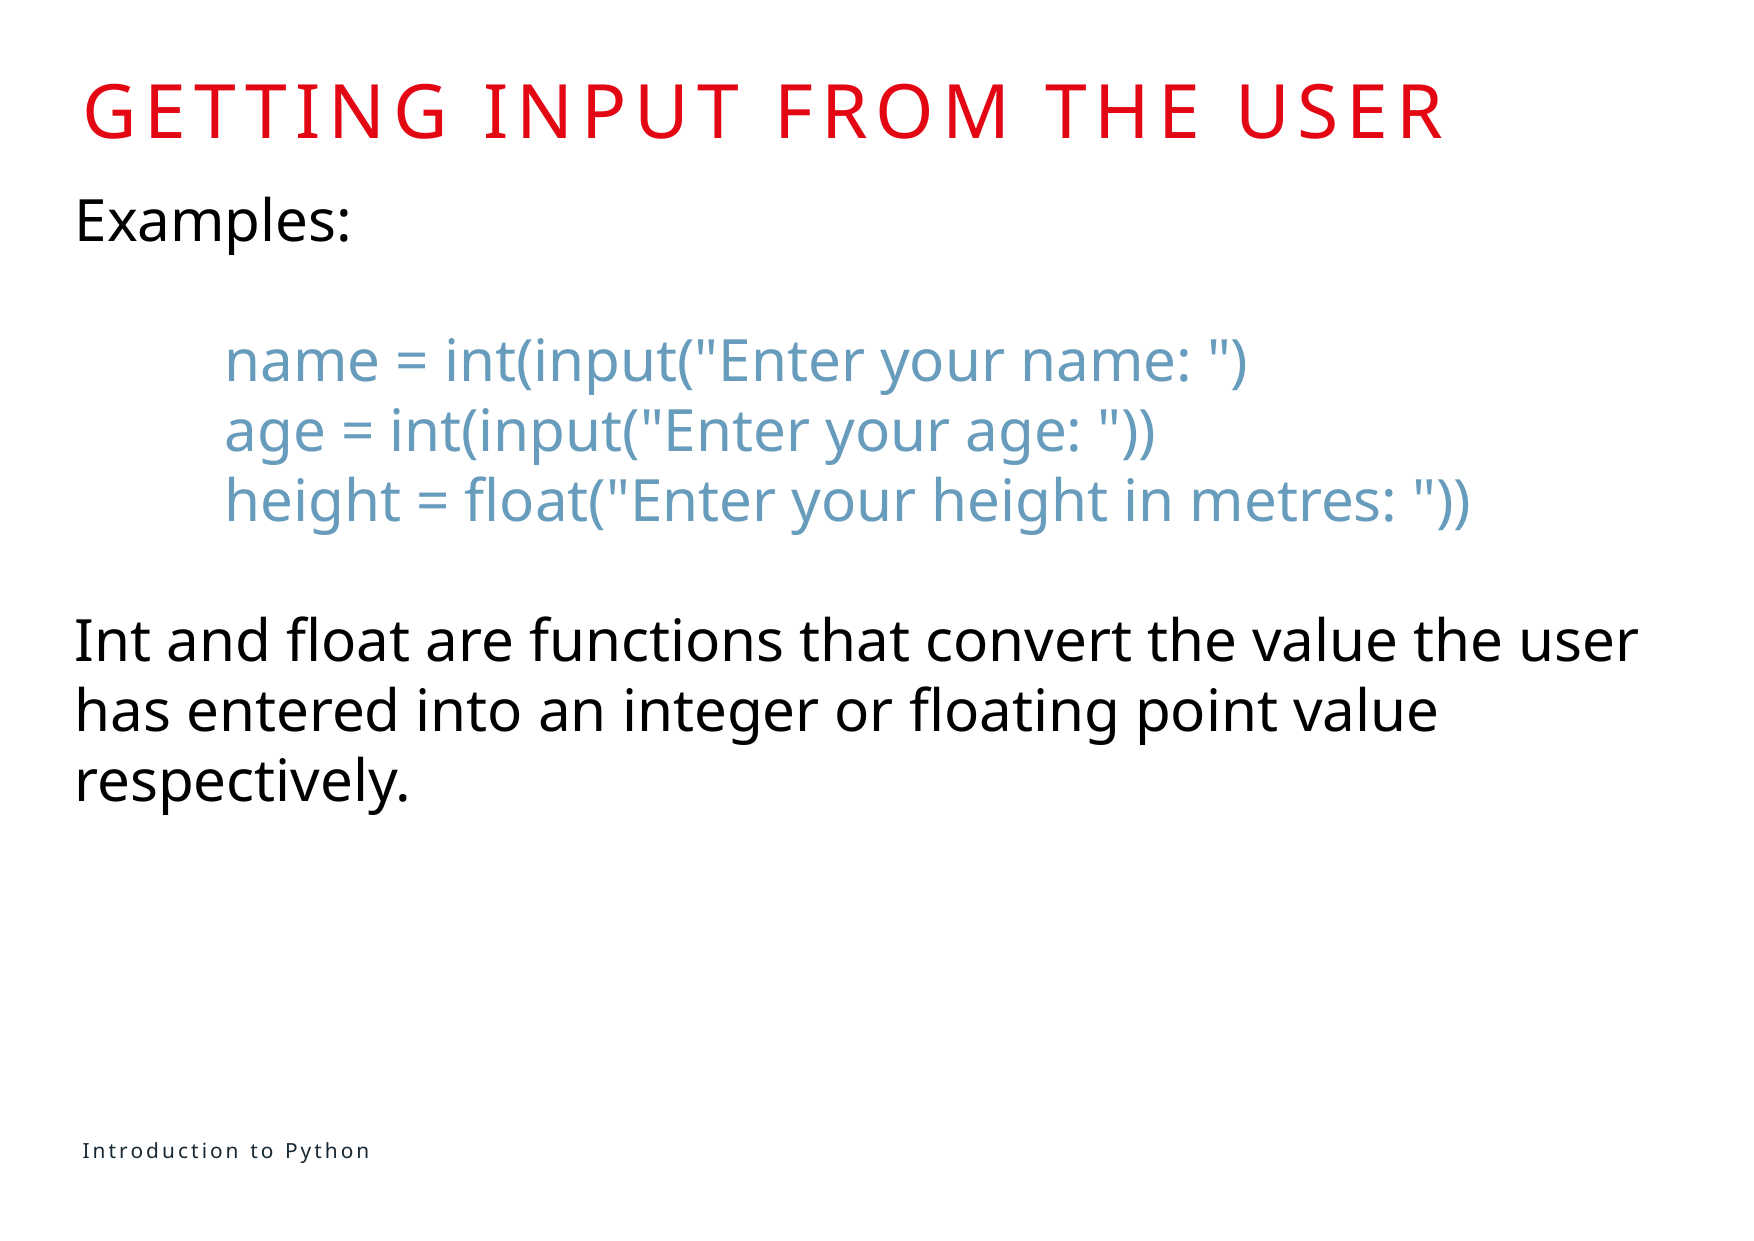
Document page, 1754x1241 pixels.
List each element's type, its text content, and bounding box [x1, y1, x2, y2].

footer Introduction to Python [82, 1146, 1177, 1180]
text_box Examples: name = int(input("Enter your name: ") age = int(input("Enter your age: ")) height = float("Enter your height in metres: ")) Int and float are functions that convert the value the user has entered into an integer or floating point value respectively. [59, 175, 1667, 821]
title Getting input from the user [82, 63, 1690, 157]
